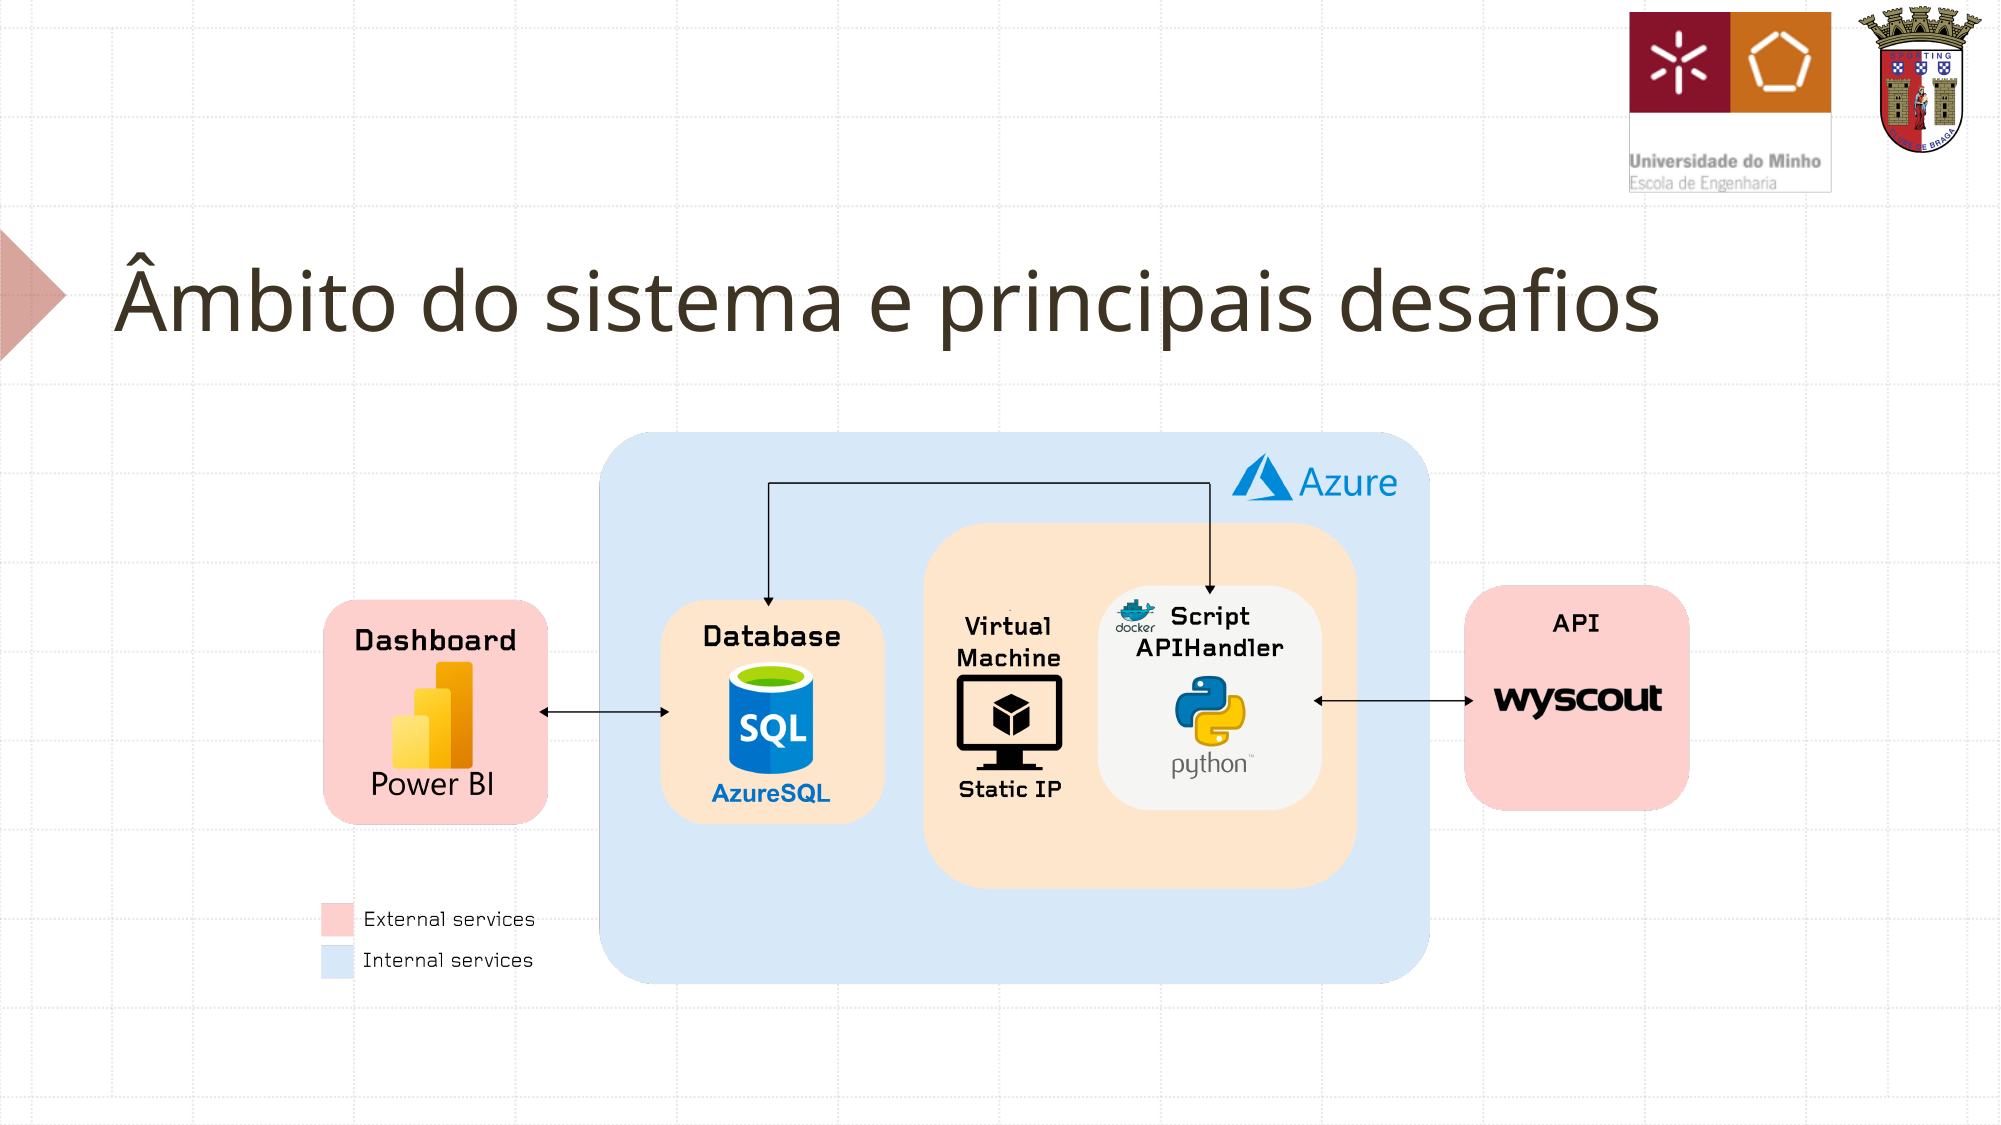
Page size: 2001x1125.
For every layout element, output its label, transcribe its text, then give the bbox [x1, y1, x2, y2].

title Âmbito do sistema e principais desafios [99, 119, 1794, 356]
picture [252, 355, 1760, 1040]
picture [1529, 0, 2000, 238]
